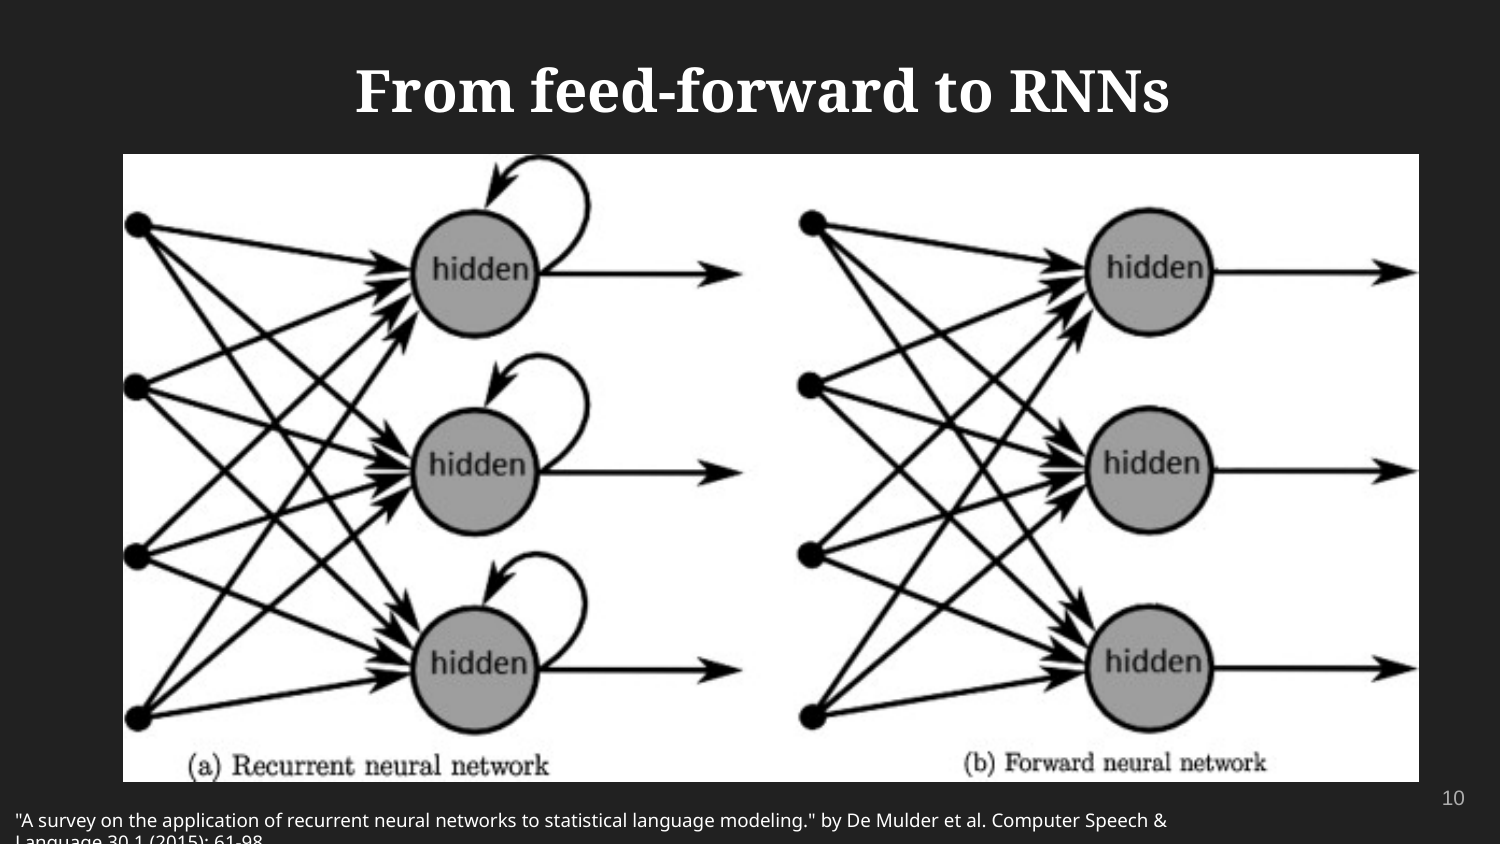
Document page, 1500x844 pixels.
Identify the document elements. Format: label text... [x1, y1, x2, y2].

title From feed-forward to RNNs [99, 38, 1428, 164]
text_box "A survey on the application of recurrent neural networks to statistical language modeling." by De Mulder et al. Computer Speech & Language 30.1 (2015): 61-98. [0, 793, 1218, 844]
slide_number ‹#› [1389, 764, 1480, 830]
picture [123, 153, 1419, 783]
